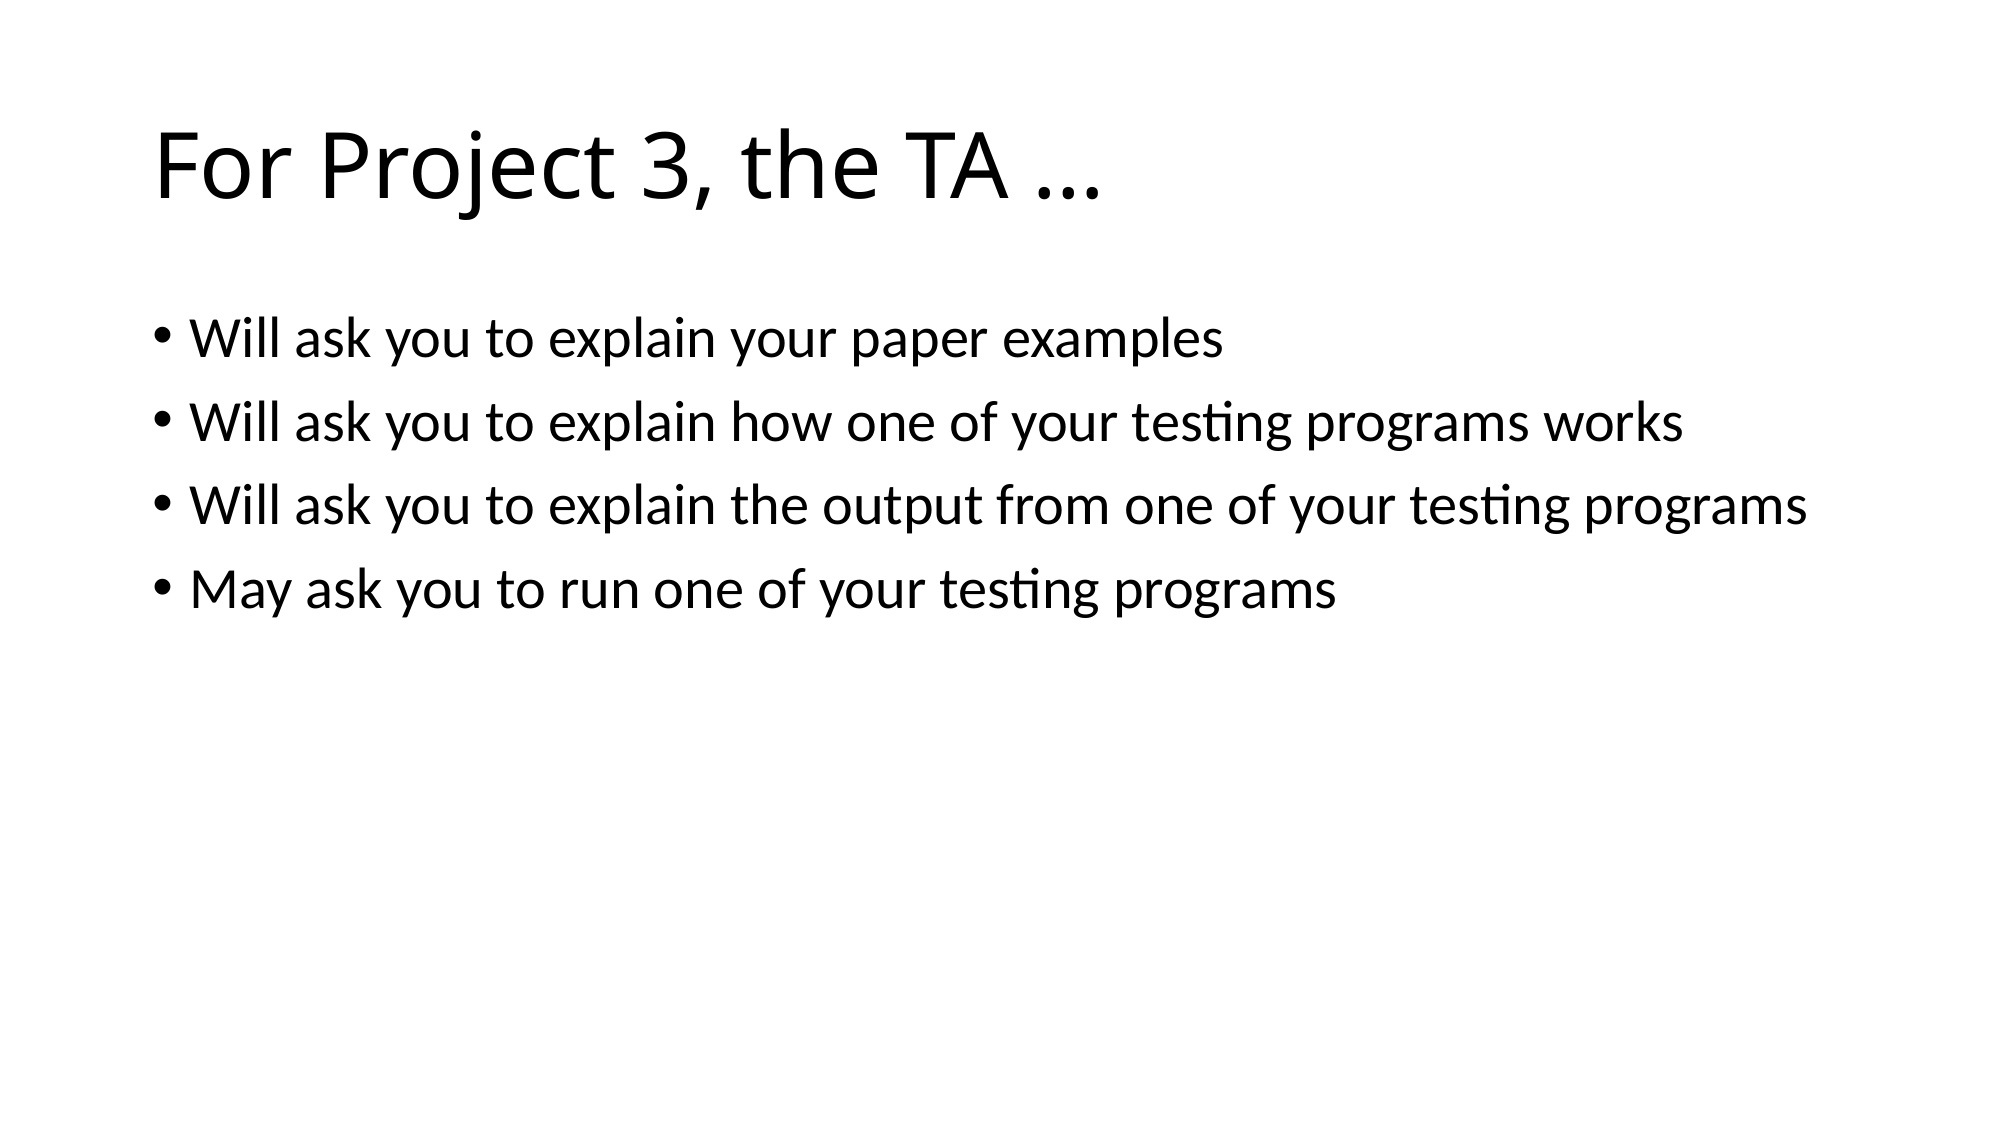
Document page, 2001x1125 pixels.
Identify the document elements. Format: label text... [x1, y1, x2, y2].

title For Project 3, the TA … [137, 59, 1863, 278]
list Will ask you to explain your paper examples Will ask you to explain how one of your testing programs works Will ask you to explain the output from one of your testing programs May ask you to run one of your testing programs [137, 299, 1863, 1014]
